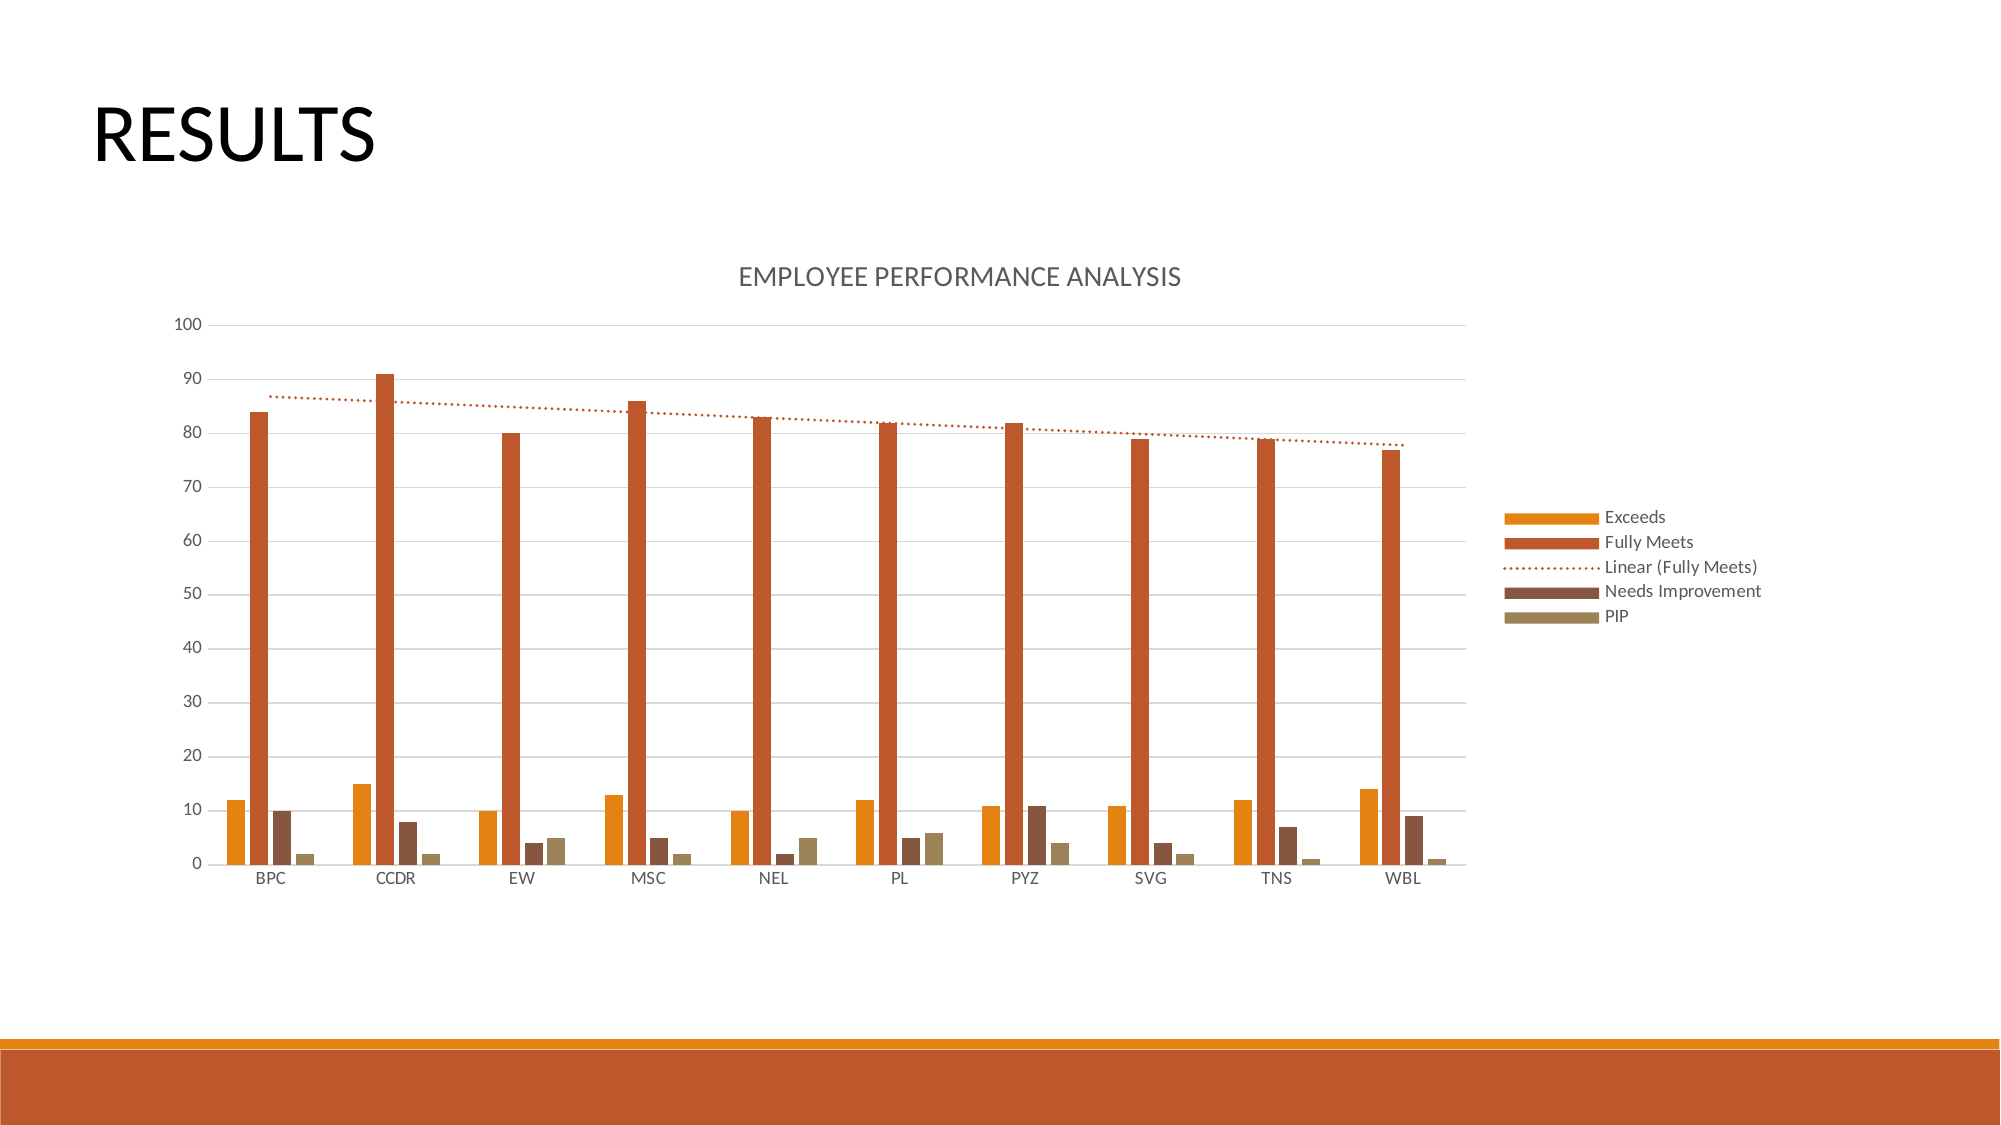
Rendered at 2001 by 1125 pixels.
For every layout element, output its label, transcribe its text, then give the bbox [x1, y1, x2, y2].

chart [140, 233, 1781, 904]
text_box RESULTS [78, 70, 682, 186]
